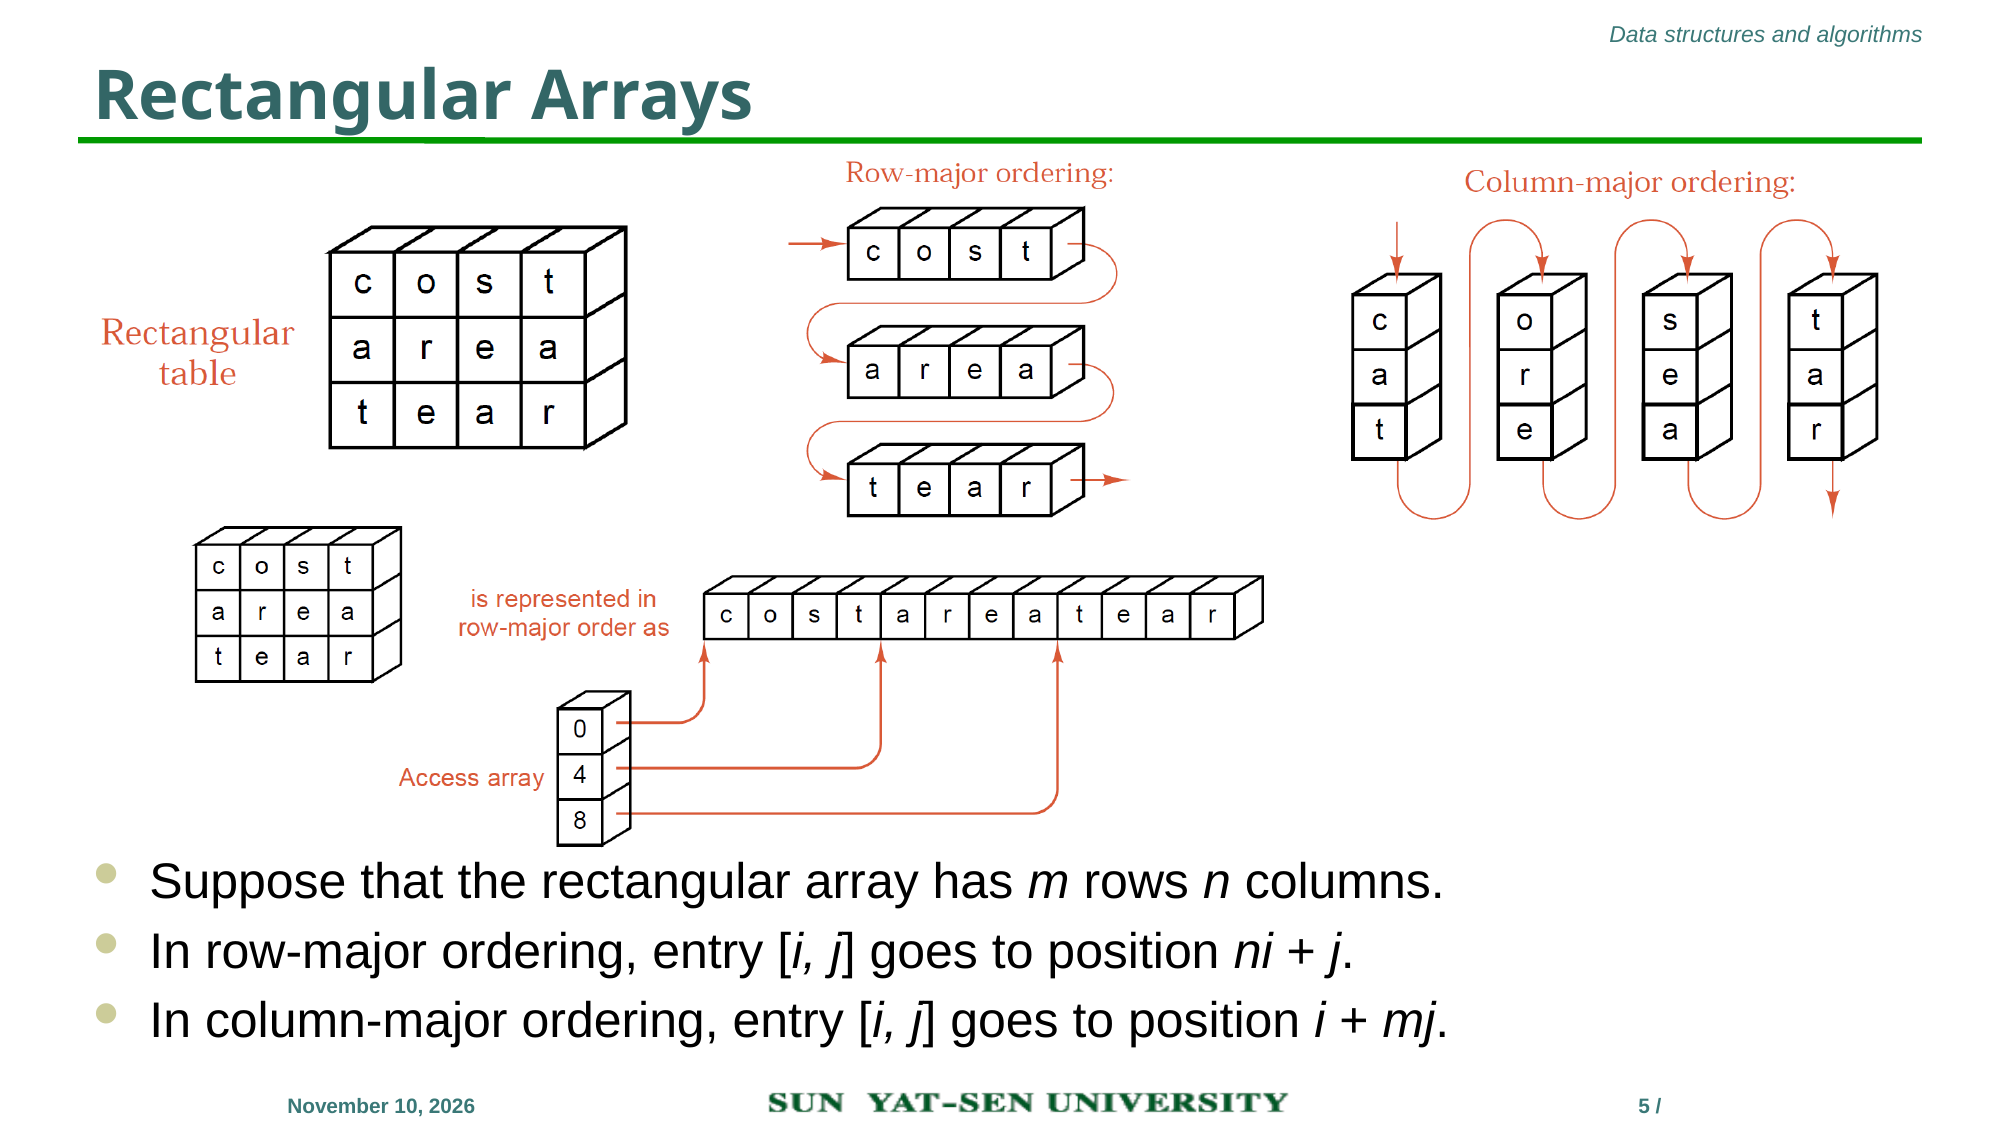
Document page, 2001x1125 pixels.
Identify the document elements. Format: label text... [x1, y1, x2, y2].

list Suppose that the rectangular array has m rows n columns. In row-major ordering, entry [i, j] goes to position ni + j. In column-major ordering, entry [i, j] goes to position i + mj. [77, 152, 1923, 1067]
picture [90, 196, 642, 468]
picture [755, 1079, 1297, 1125]
picture [1342, 163, 1889, 544]
picture [184, 151, 1272, 855]
title Rectangular Arrays [77, 34, 1923, 141]
